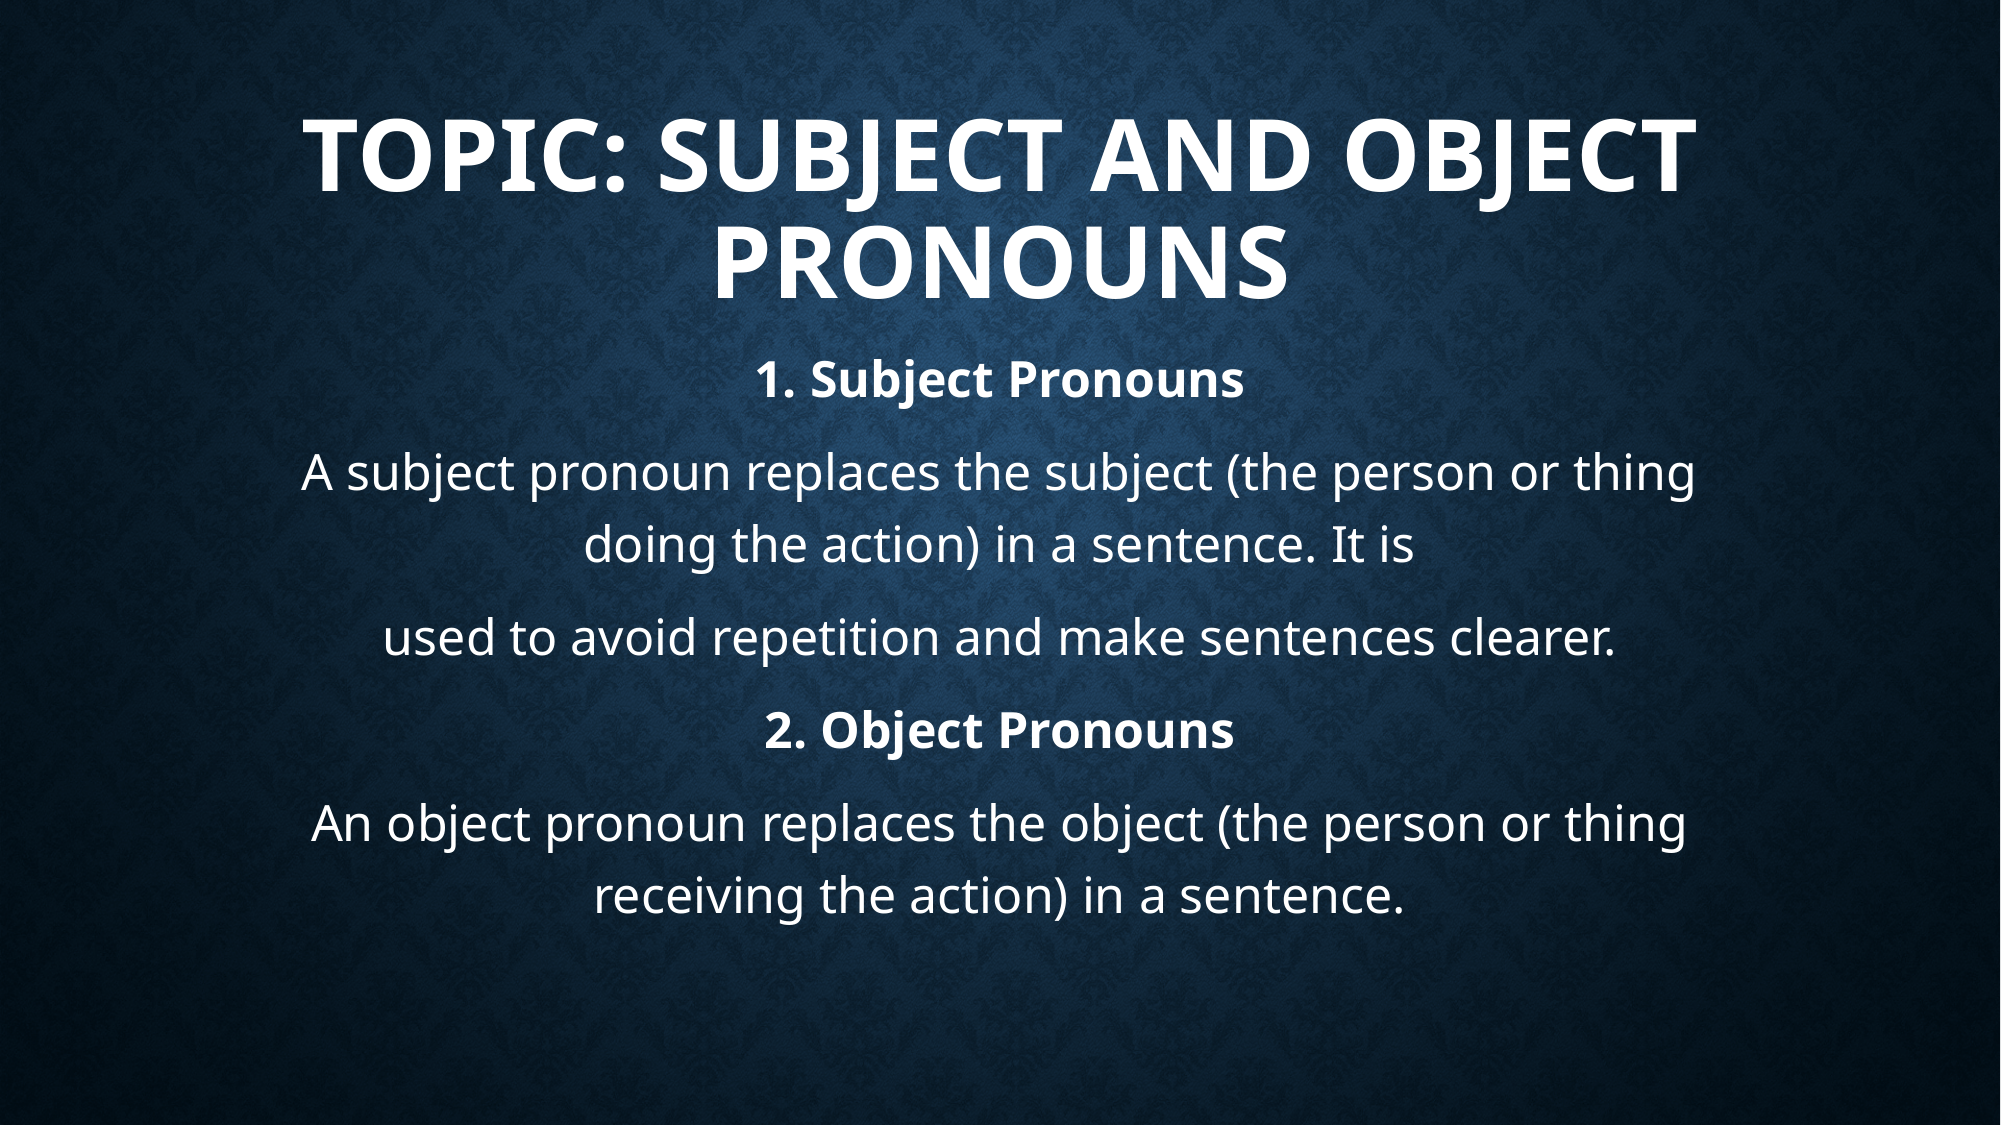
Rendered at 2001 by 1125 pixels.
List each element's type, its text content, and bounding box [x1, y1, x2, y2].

title Topic: Subject and Object Pronouns [261, 56, 1739, 328]
subtitle 1. Subject Pronouns A subject pronoun replaces the subject (the person or thing doing the action) in a sentence. It is used to avoid repetition and make sentences clearer. 2. Object Pronouns An object pronoun replaces the object (the person or thing receiving the action) in a sentence. [261, 328, 1739, 1043]
